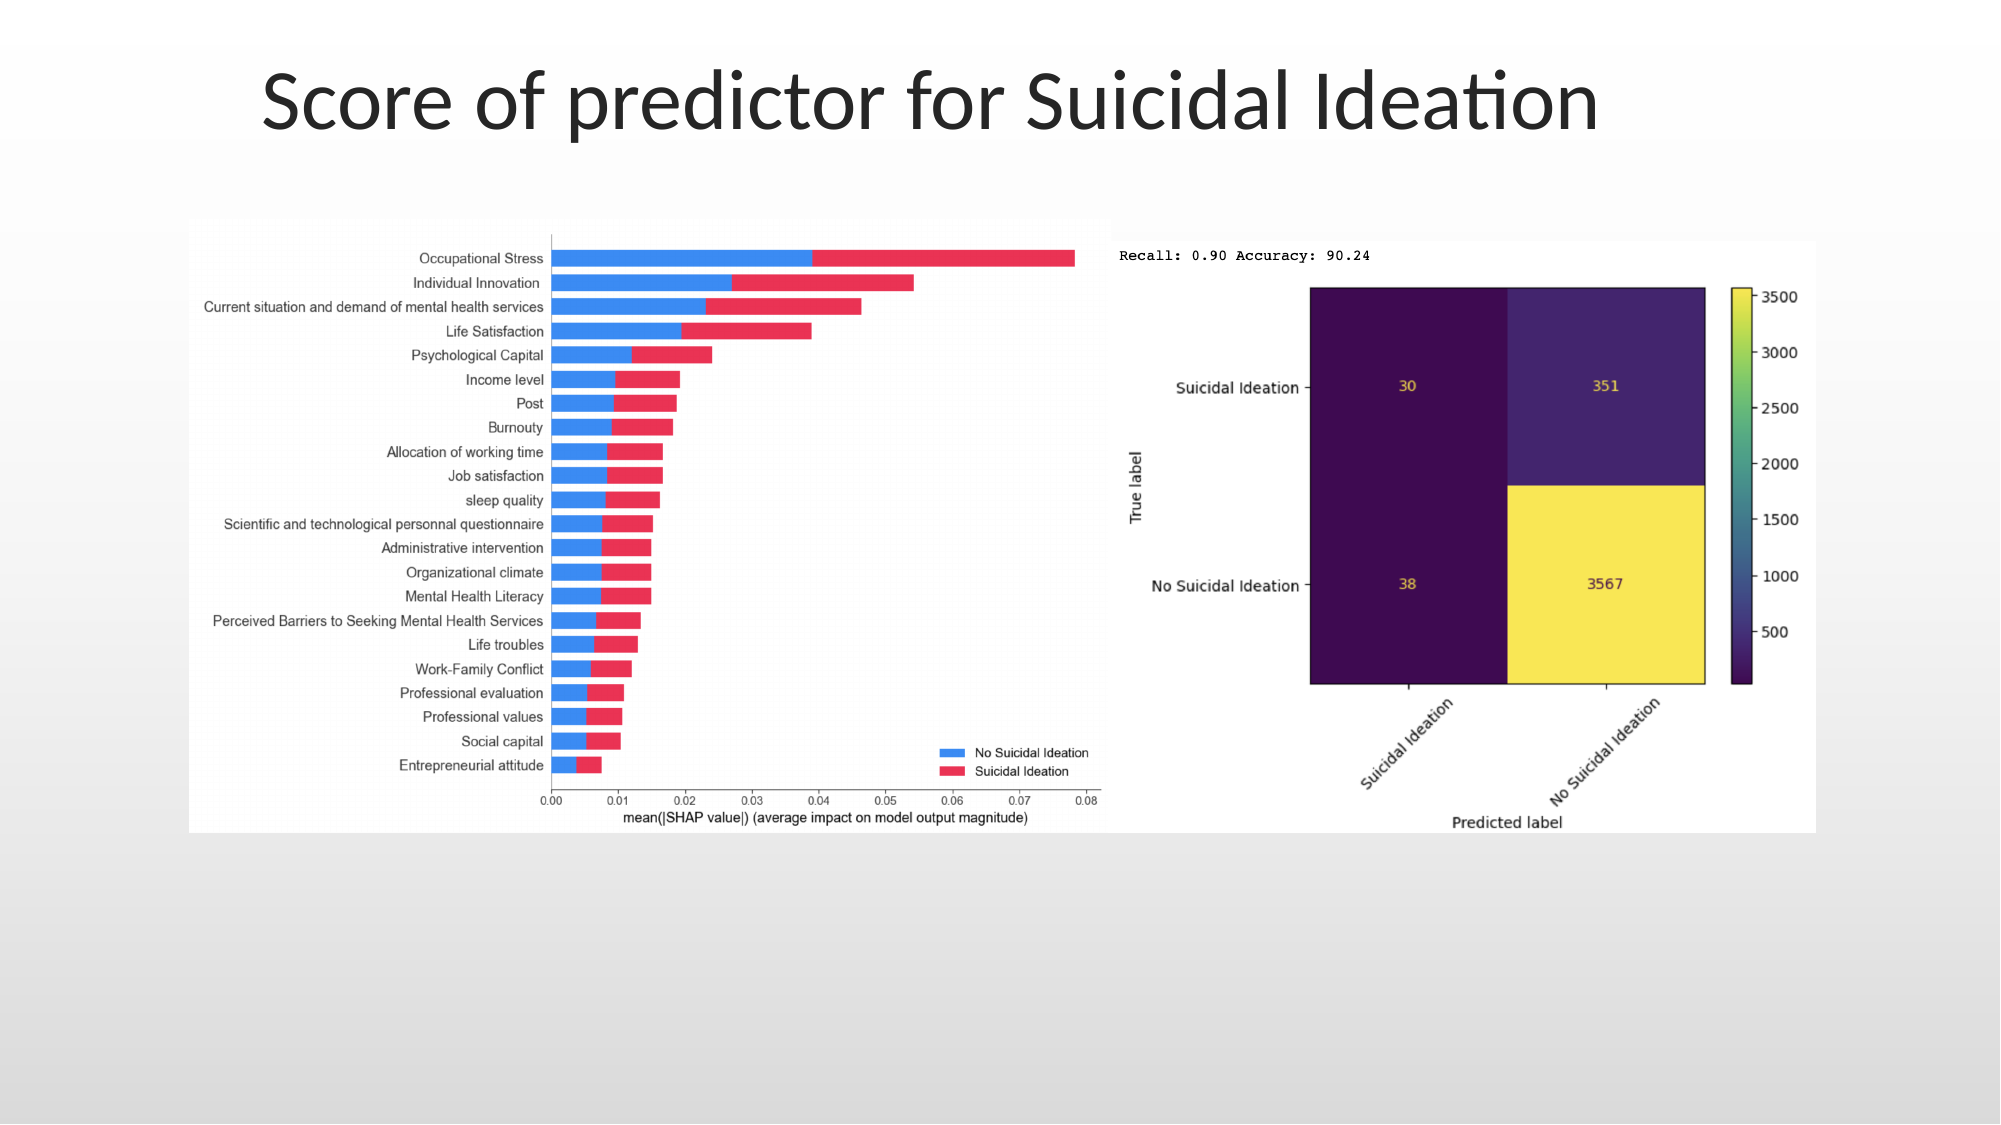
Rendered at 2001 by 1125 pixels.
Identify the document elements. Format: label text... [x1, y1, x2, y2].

picture [0, 0, 2001, 1125]
title Score of predictor for Suicidal Ideation [246, 47, 1832, 260]
